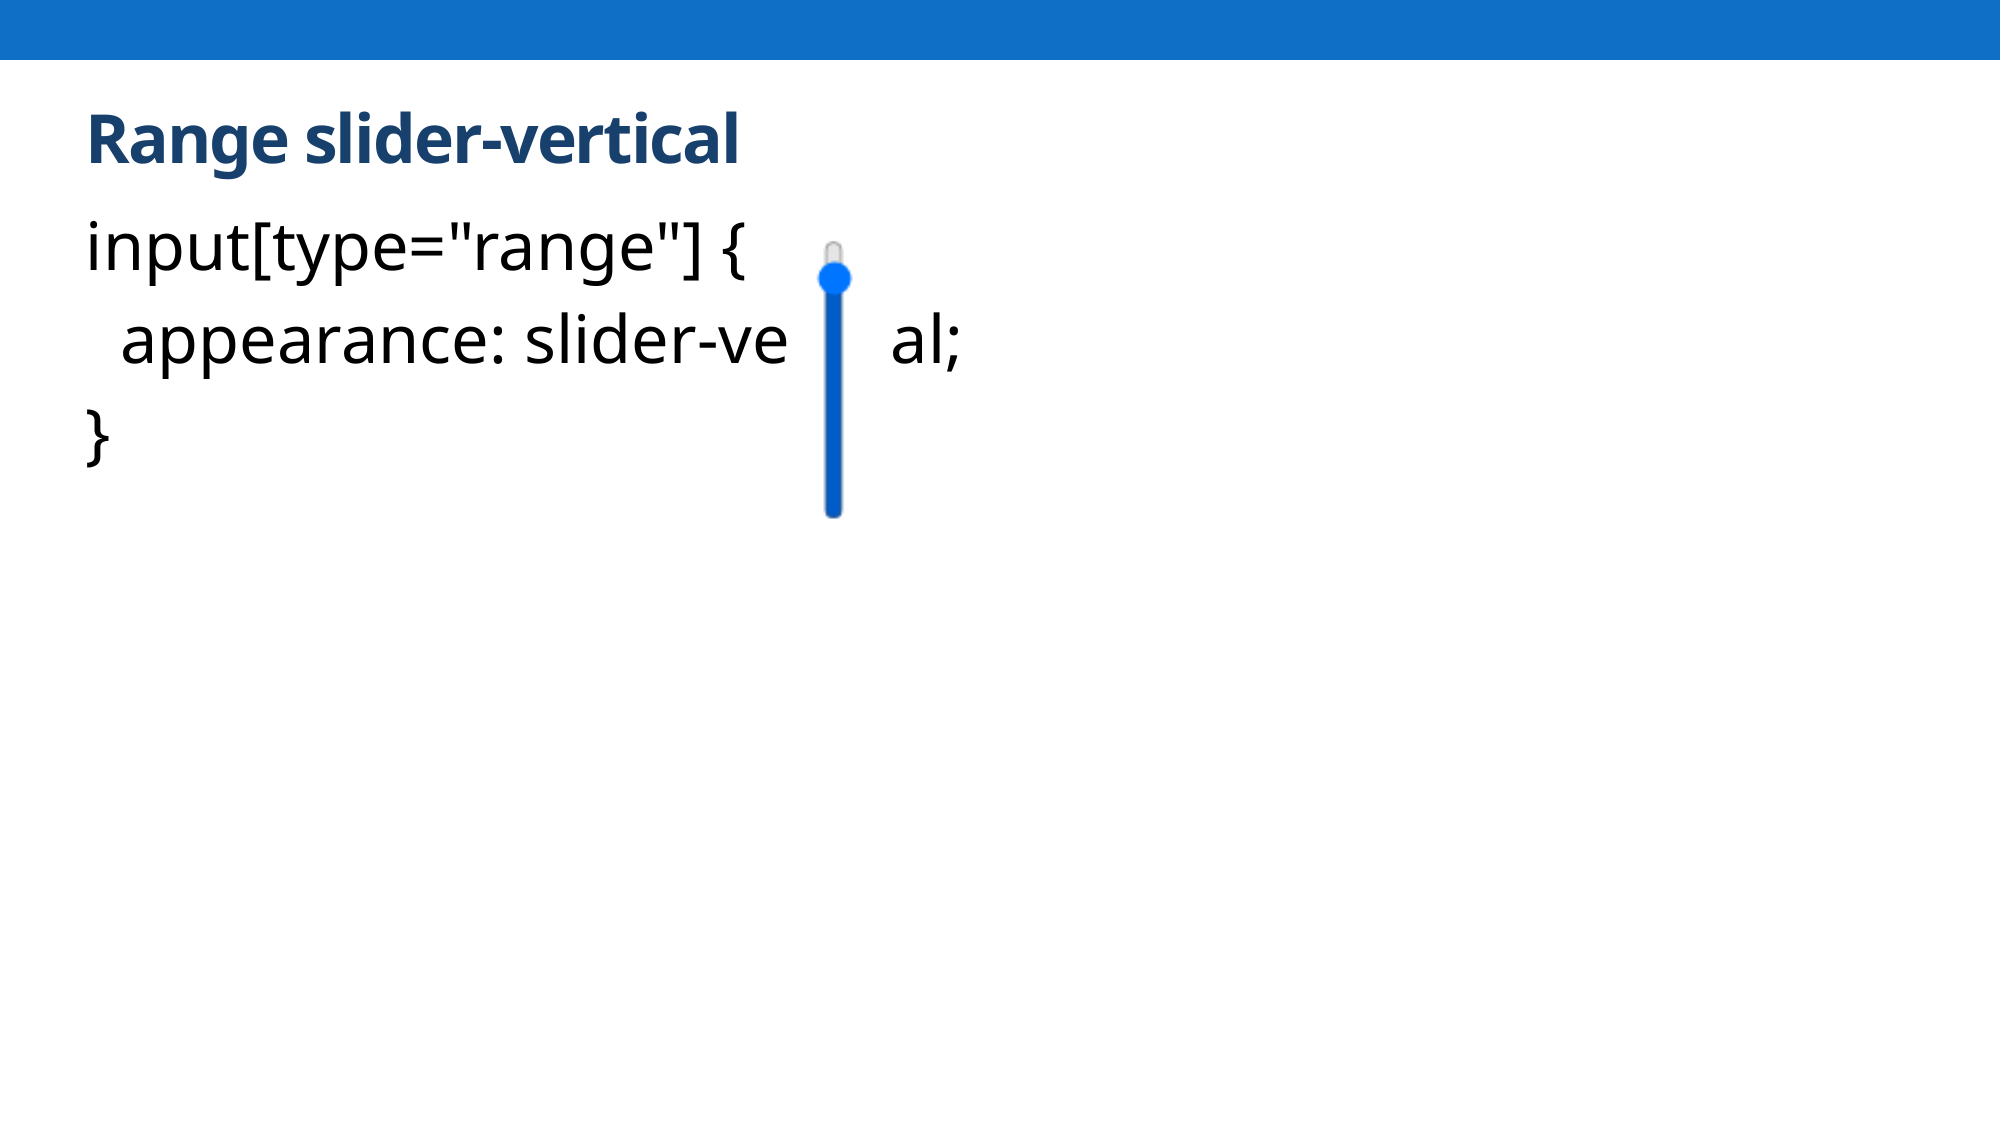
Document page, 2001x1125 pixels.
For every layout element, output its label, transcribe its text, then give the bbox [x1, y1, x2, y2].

list input[type="range"] { appearance: slider-vertical; } [70, 196, 1900, 1063]
title Range slider-vertical [70, 87, 1900, 185]
picture [787, 231, 888, 546]
